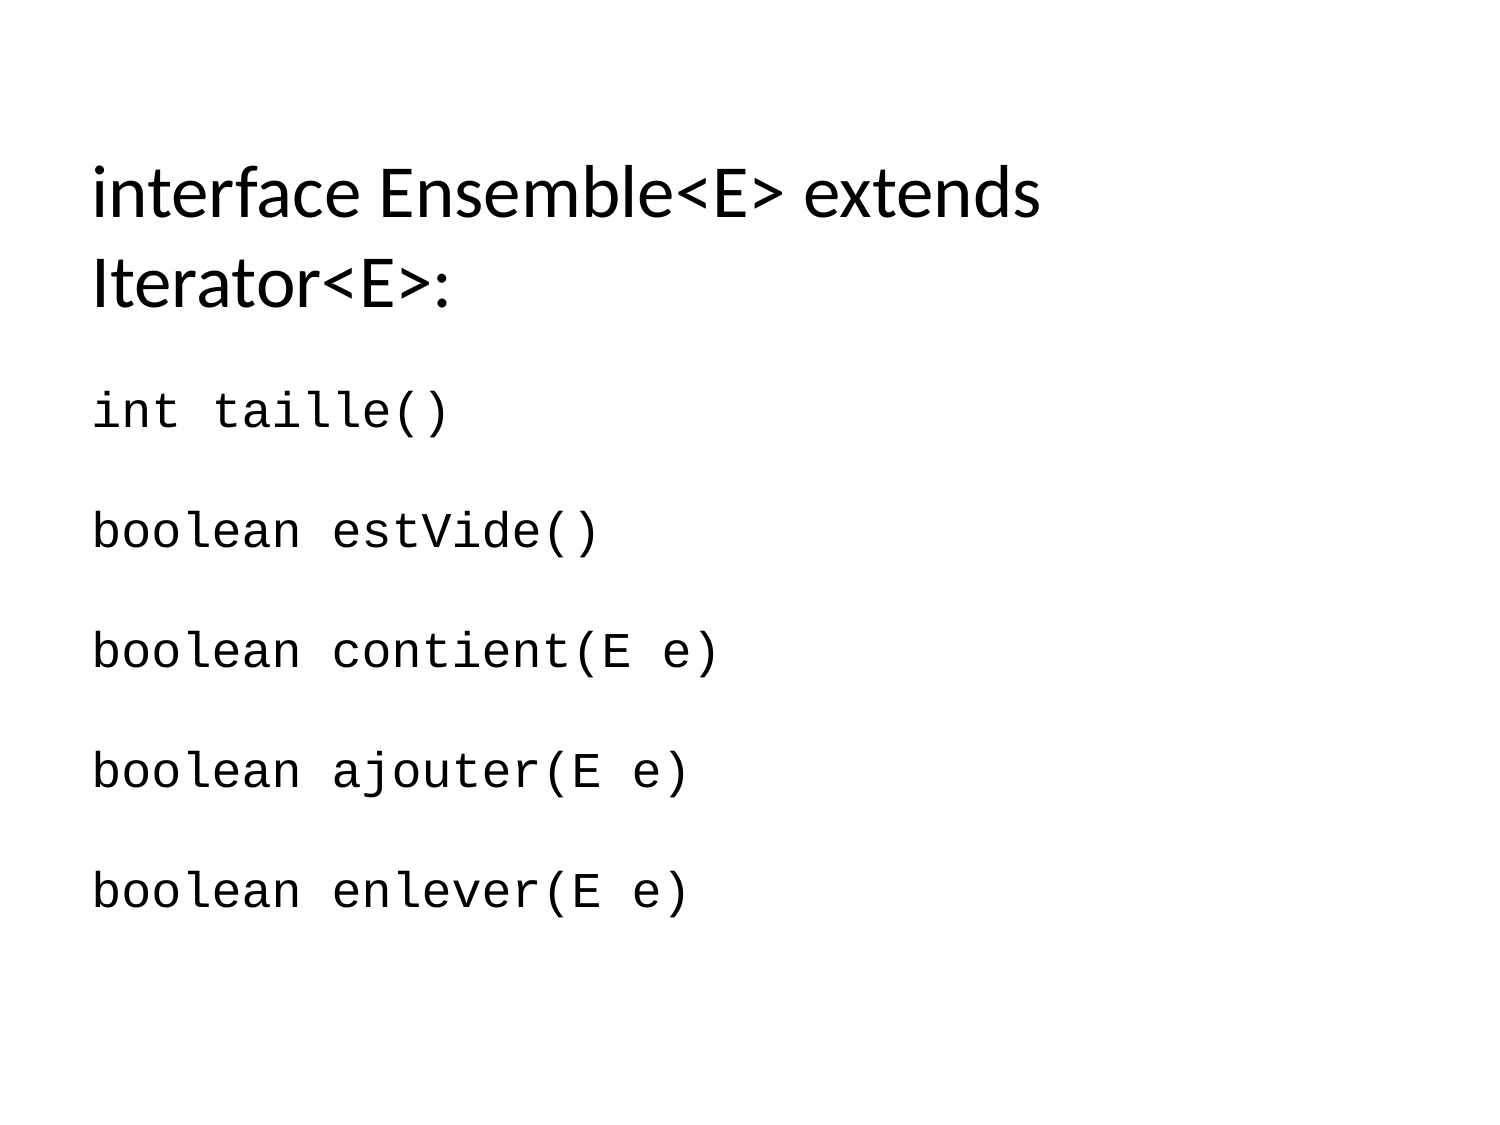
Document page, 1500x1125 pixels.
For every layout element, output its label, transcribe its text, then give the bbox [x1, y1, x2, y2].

text_box interface Ensemble<E> extends Iterator<E>: int taille() boolean estVide() boolean contient(E e) boolean ajouter(E e) boolean enlever(E e) [76, 89, 1436, 1100]
